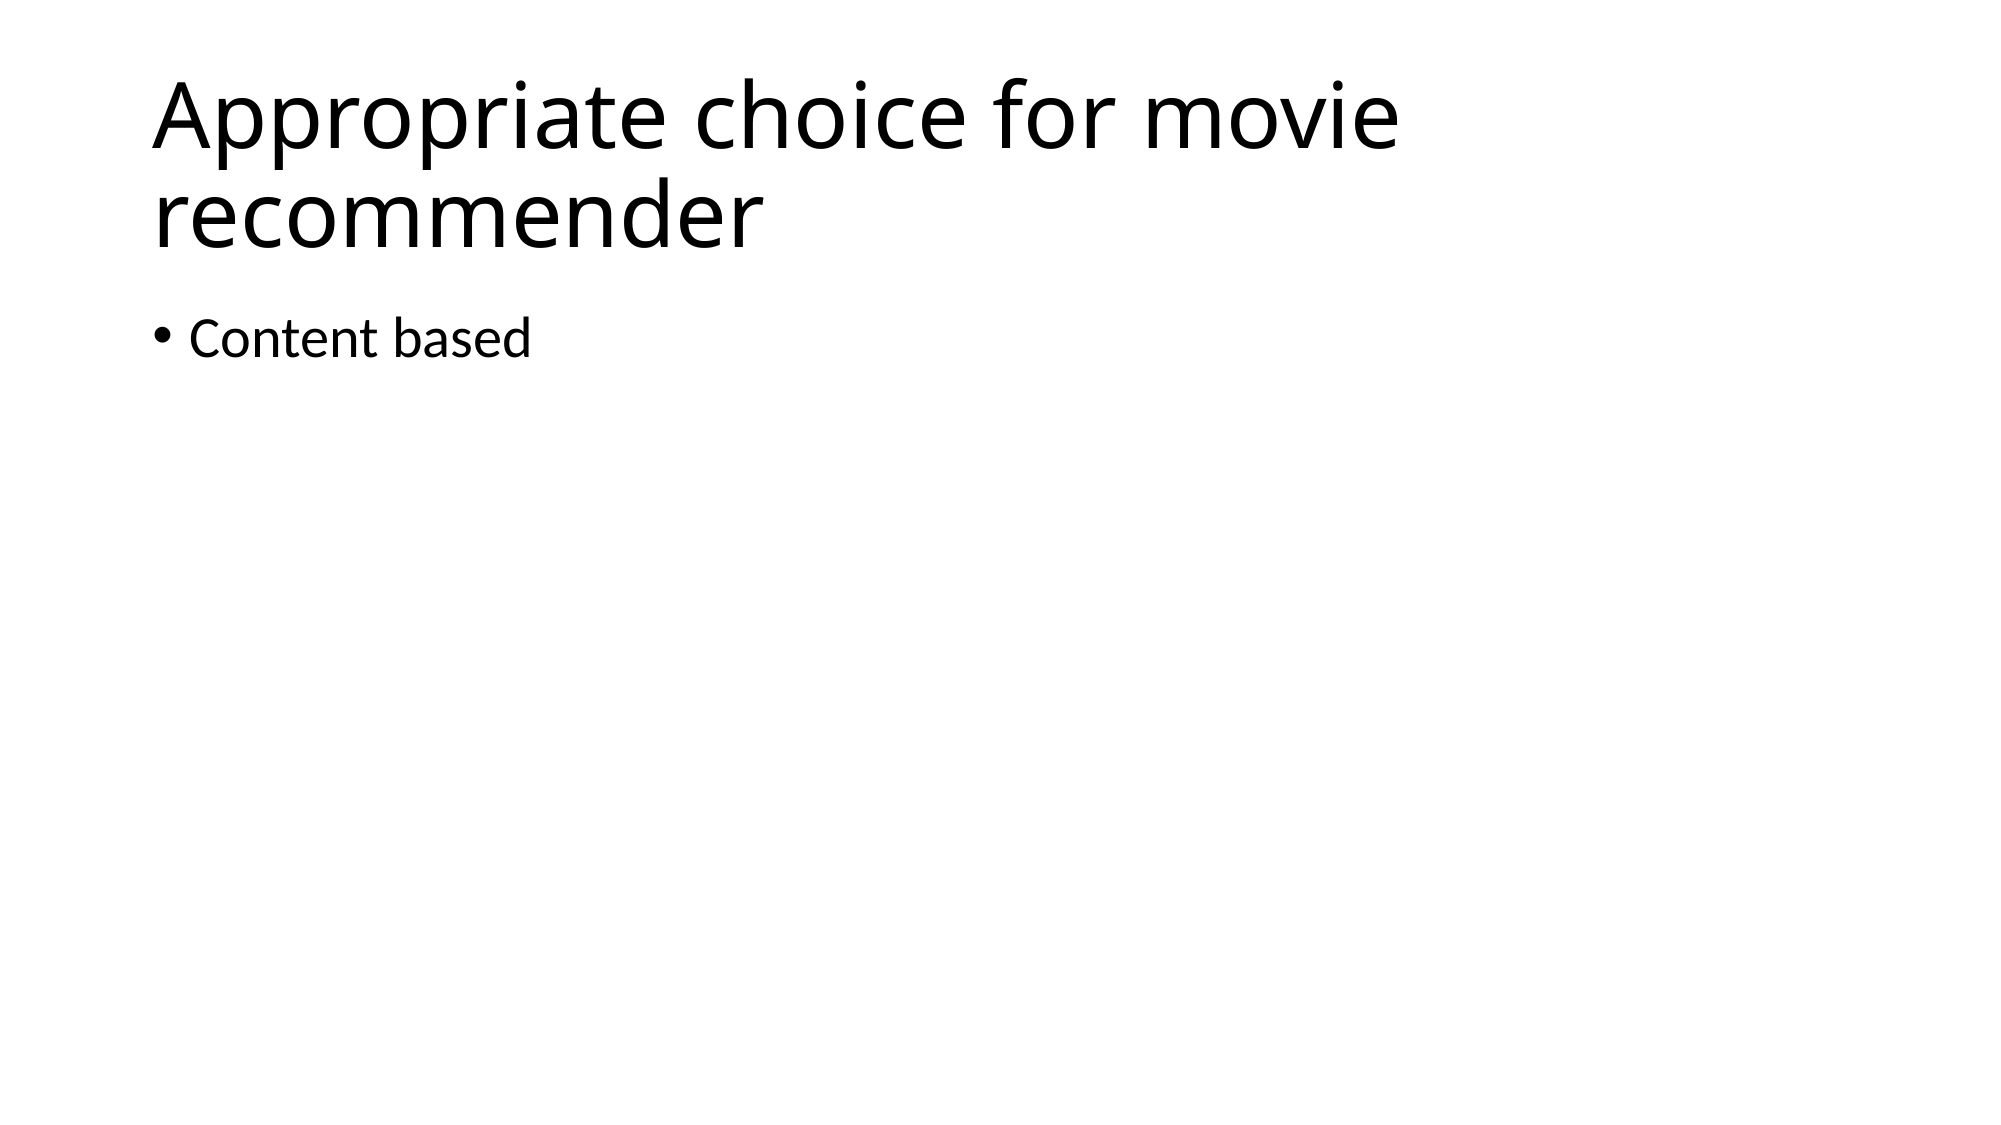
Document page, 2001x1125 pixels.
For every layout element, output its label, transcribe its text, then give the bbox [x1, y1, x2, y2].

title Appropriate choice for movie recommender [137, 59, 1863, 278]
list Content based [137, 299, 1863, 1014]
